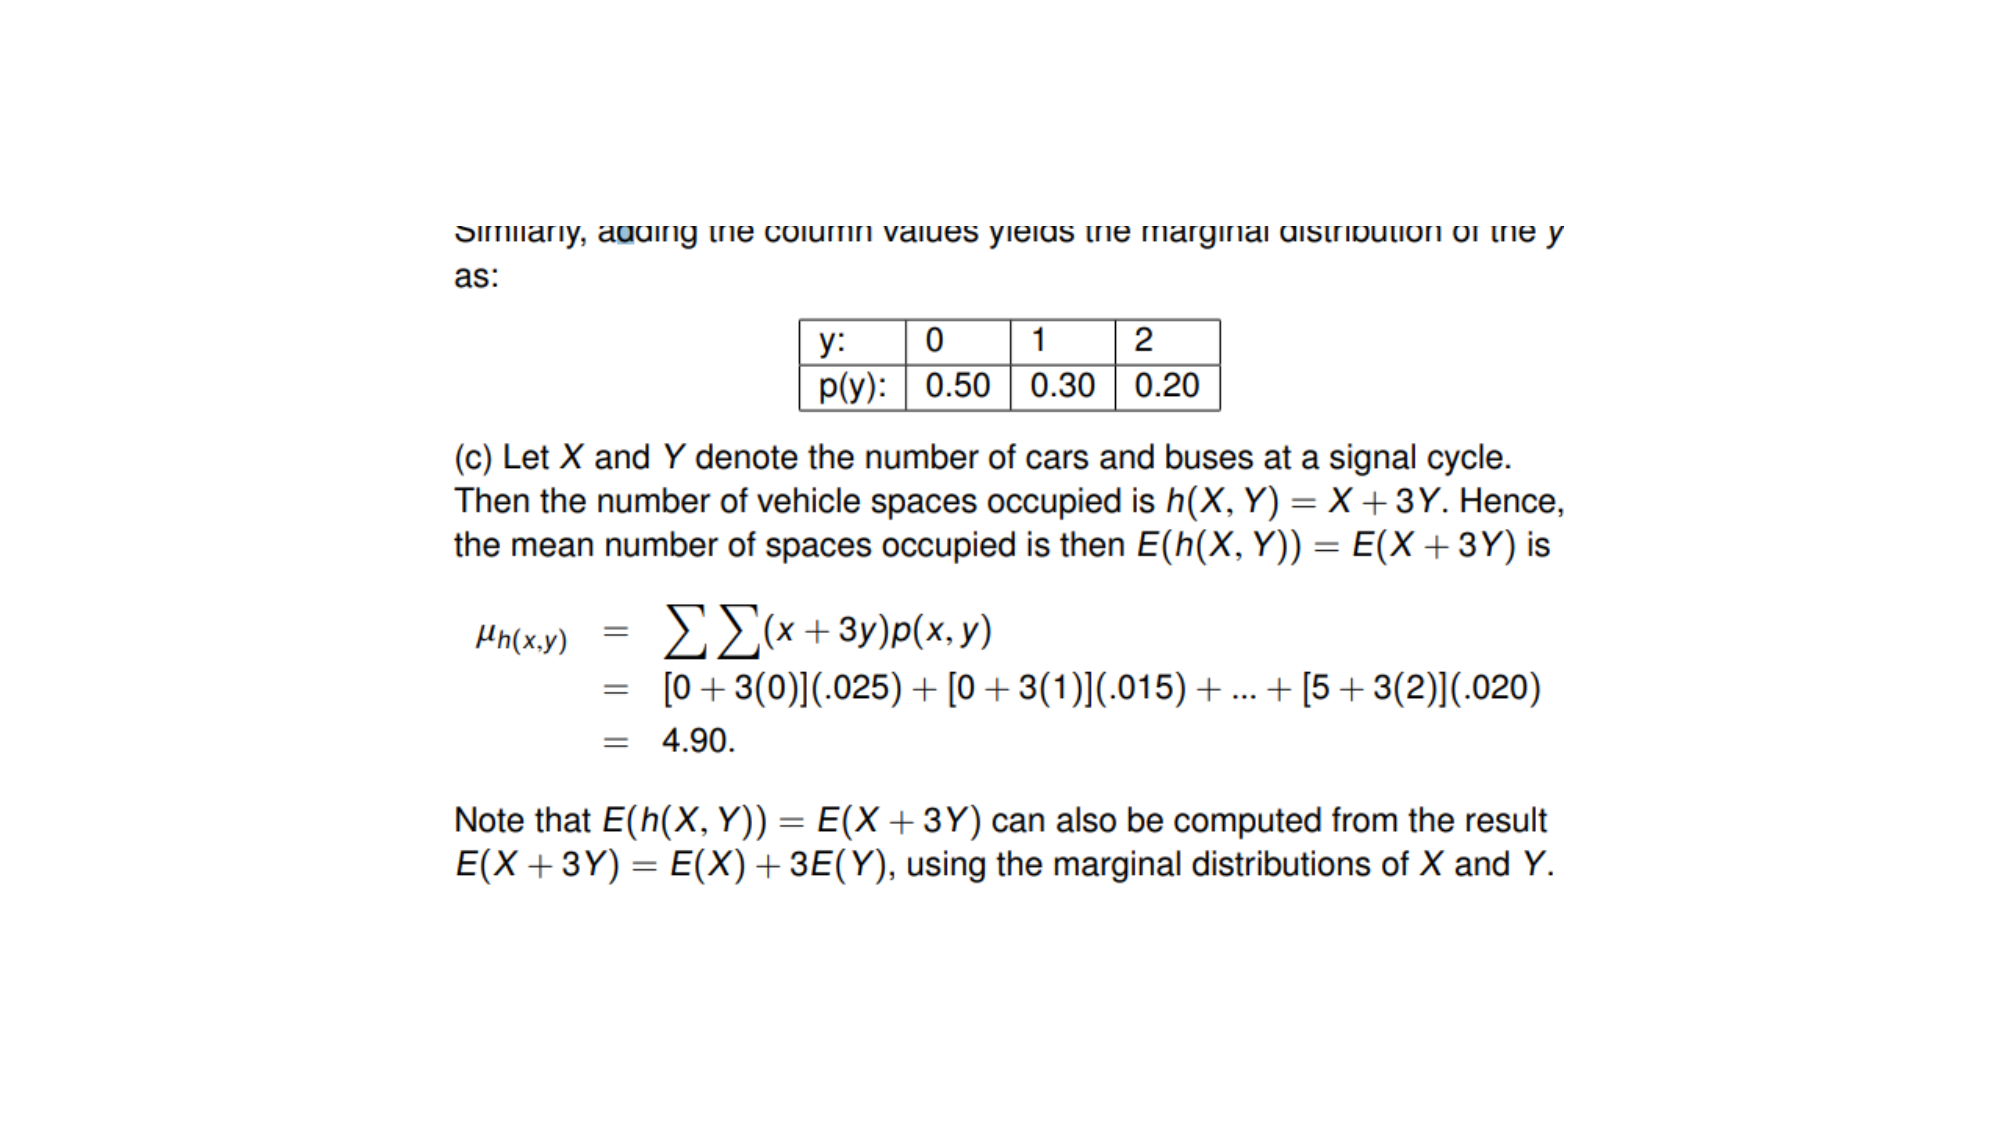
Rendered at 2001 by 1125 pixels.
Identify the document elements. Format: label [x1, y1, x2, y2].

picture [436, 226, 1564, 899]
